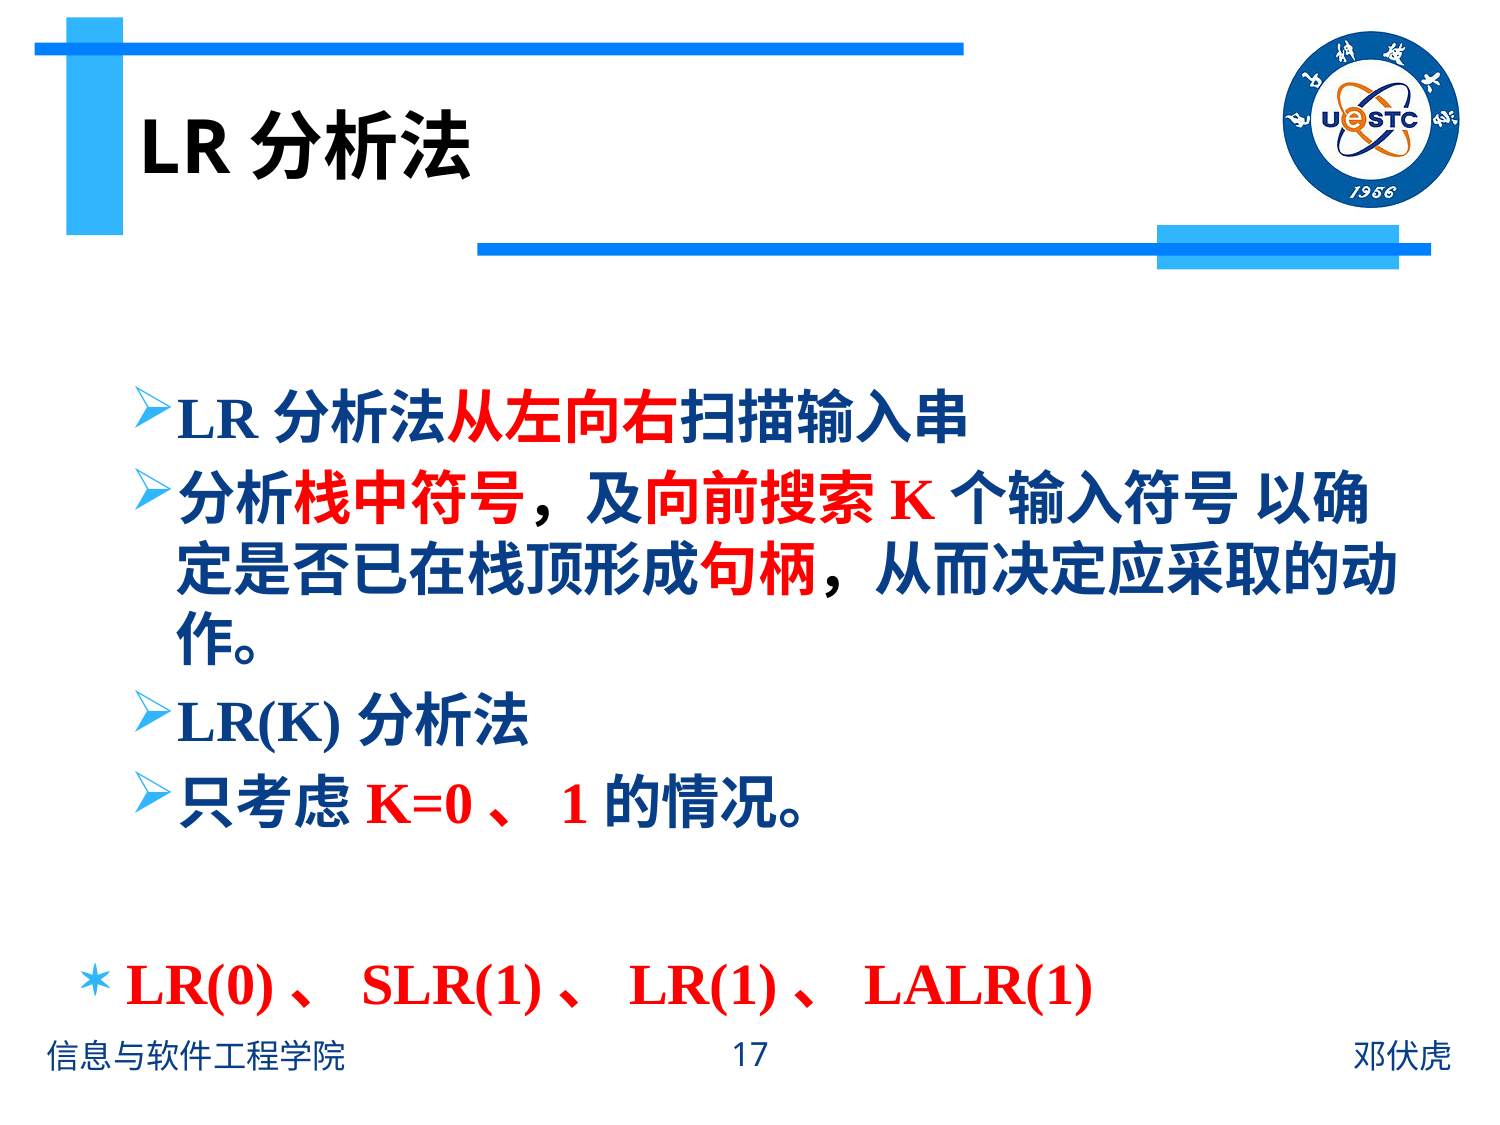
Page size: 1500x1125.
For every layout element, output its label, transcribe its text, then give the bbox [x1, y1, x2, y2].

title LR分析法 [123, 66, 1282, 220]
slide_number 17 [654, 1025, 846, 1086]
footer 信息与软件工程学院 [31, 1025, 653, 1086]
picture [1271, 20, 1470, 219]
list LR分析法从左向右扫描输入串 分析栈中符号，及向前搜索K个输入符号 以确定是否已在栈顶形成句柄，从而决定应采取的动作。 LR(K)分析法 只考虑K=0、1的情况。 LR(0)、SLR(1)、LR(1)、LALR(1) [66, 290, 1432, 1005]
slide_number 邓伏虎 [847, 1025, 1469, 1086]
